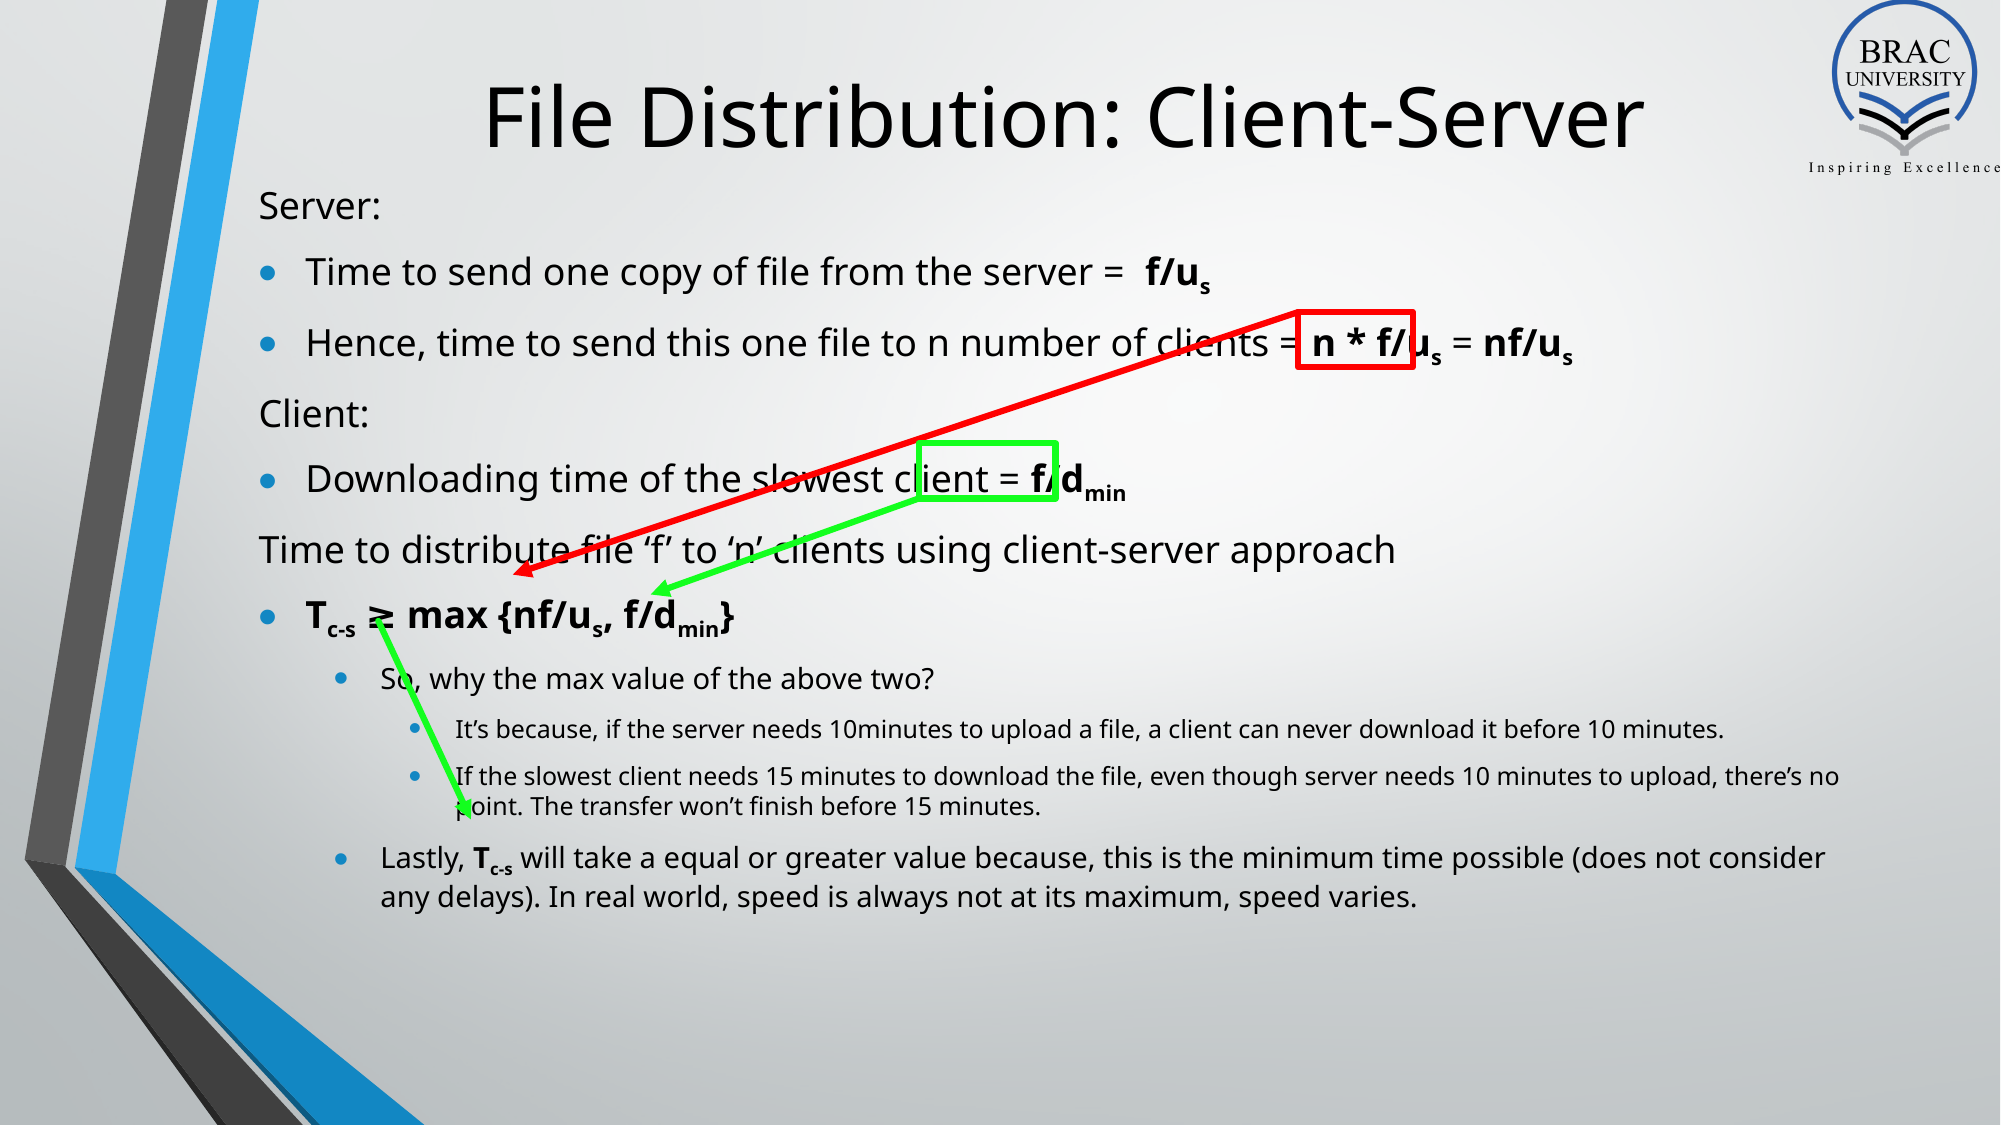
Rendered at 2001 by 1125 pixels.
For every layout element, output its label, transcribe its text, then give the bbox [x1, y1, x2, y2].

title File Distribution: Client-Server [243, 53, 1808, 174]
list Server: Time to send one copy of file from the server = f/us Hence, time to send this one file to n number of clients = n * f/us = nf/us Client: Downloading time of the slowest client = f/dmin Time to distribute file ‘f’ to ‘n’ clients using client-server approach Tc-s ≥ max {nf/us, f/dmin} So, why the max value of the above two? It’s because, if the server needs 10minutes to upload a file, a client can never download it before 10 minutes. If the slowest client needs 15 minutes to download the file, even though server needs 10 minutes to upload, there’s no point. The transfer won’t finish before 15 minutes. Lastly, Tc-s will take a equal or greater value because, this is the minimum time possible (does not consider any delays). In real world, speed is always not at its maximum, speed varies. [243, 174, 1887, 950]
text_box [1299, 311, 1414, 368]
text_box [378, 620, 472, 820]
picture [1808, 0, 2000, 176]
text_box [650, 498, 919, 595]
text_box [512, 311, 1299, 575]
